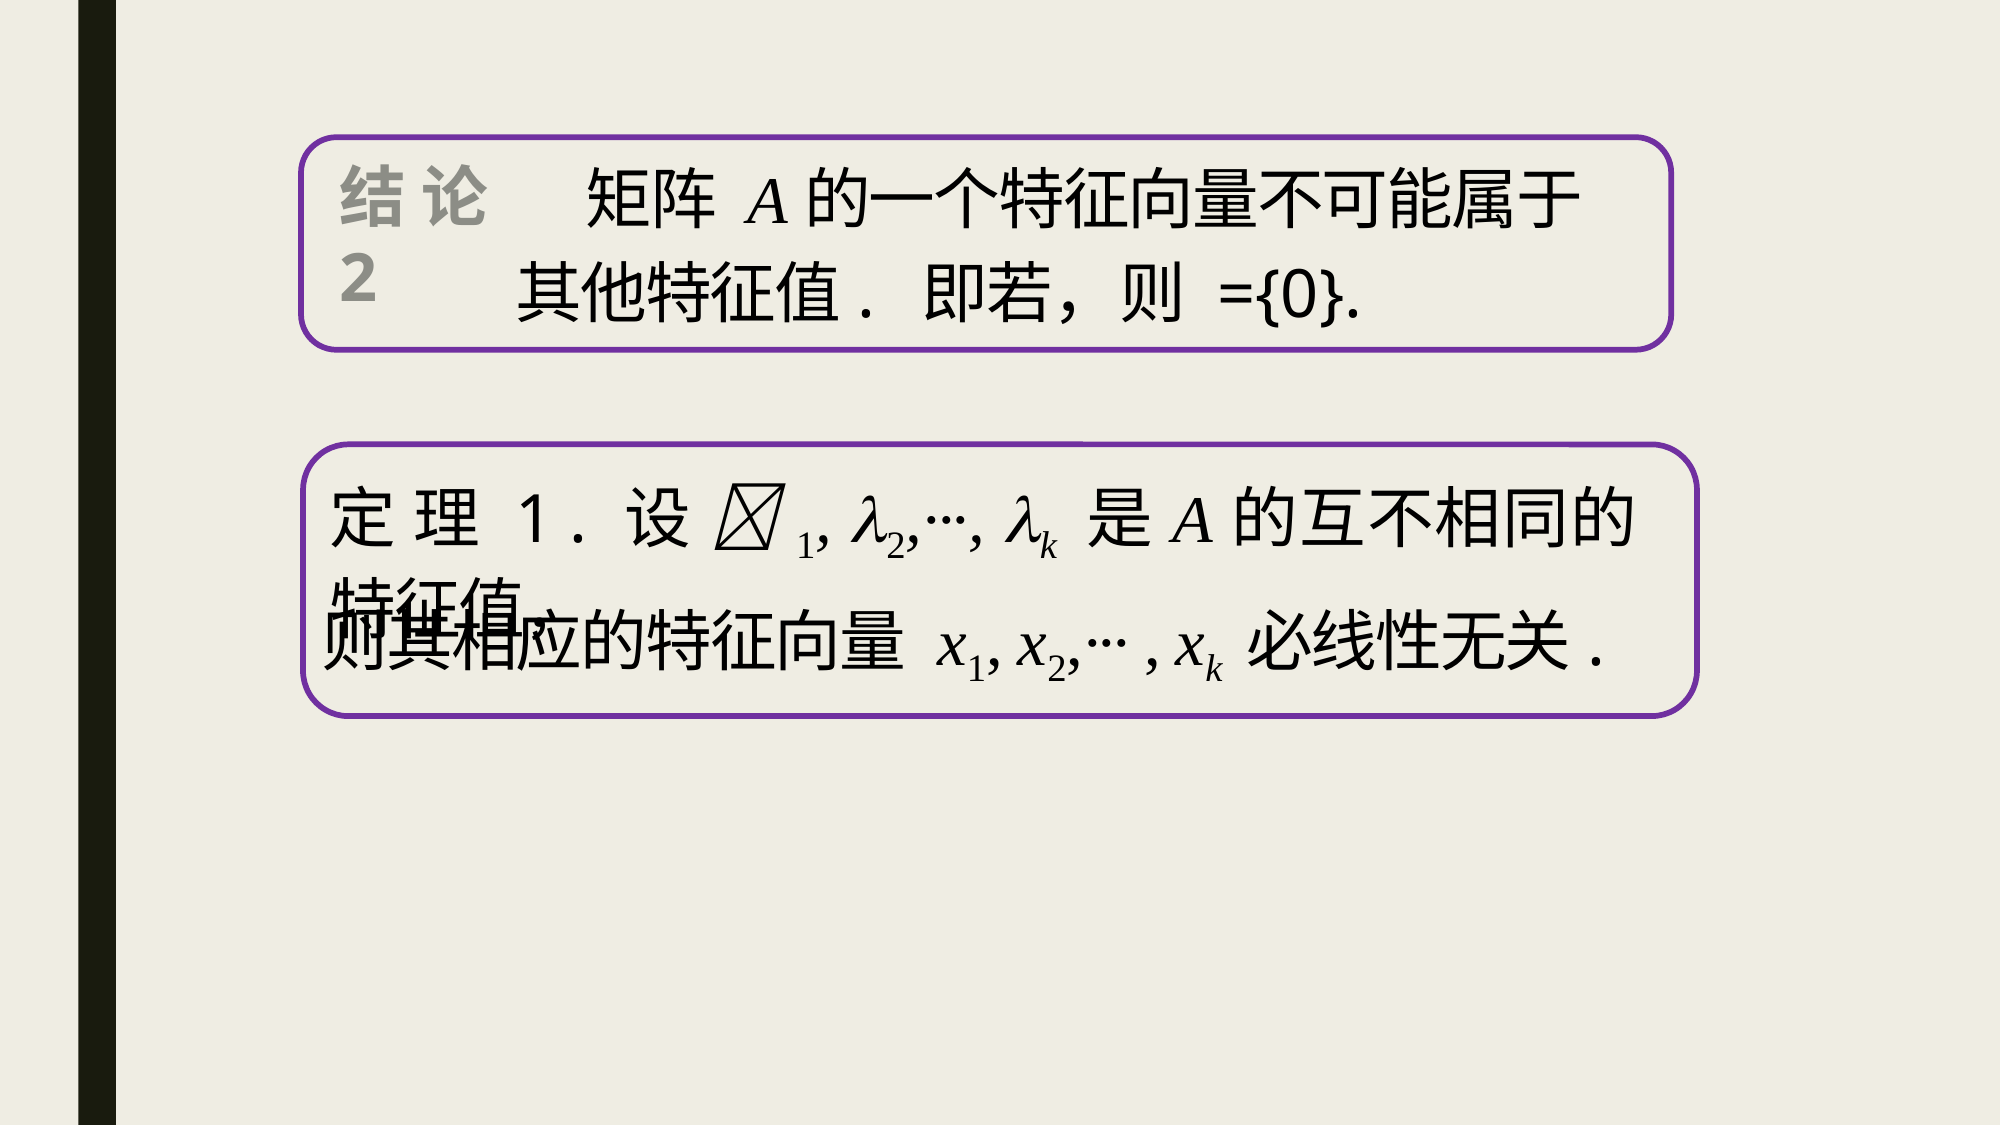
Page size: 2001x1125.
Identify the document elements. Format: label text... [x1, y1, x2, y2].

text_box 矩阵 A的一个特征向量不可能属于 [570, 148, 1598, 244]
text_box [298, 134, 1675, 353]
text_box [300, 441, 1700, 719]
